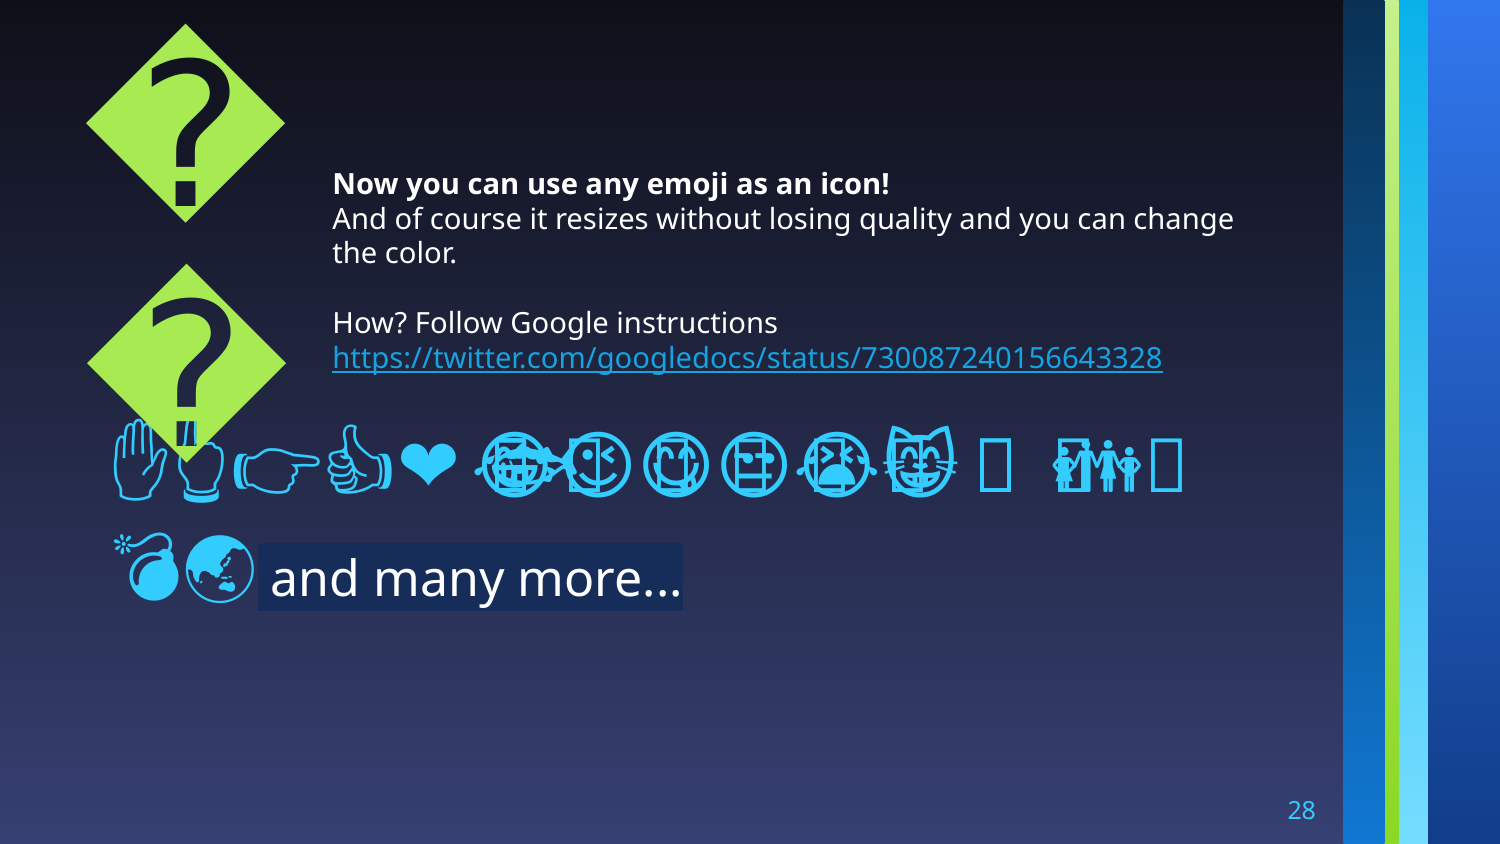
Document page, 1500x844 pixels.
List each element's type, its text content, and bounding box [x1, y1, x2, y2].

text_box Now you can use any emoji as an icon! And of course it resizes without losing quality and you can change the color. How? Follow Google instructions https://twitter.com/googledocs/status/730087240156643328 [317, 149, 1297, 377]
slide_number ‹#› [1241, 779, 1332, 844]
text_box 😉 [68, 140, 306, 353]
text_box ✋👆👉👍👤👦👧👨👩👪💃🏃💑❤😂😉😋😒😭👶😸🐟🍒🍔💣📌📖🔨🎃🎈🎨🏈🏰🌏🔌🔑 and many more... [95, 389, 1297, 812]
